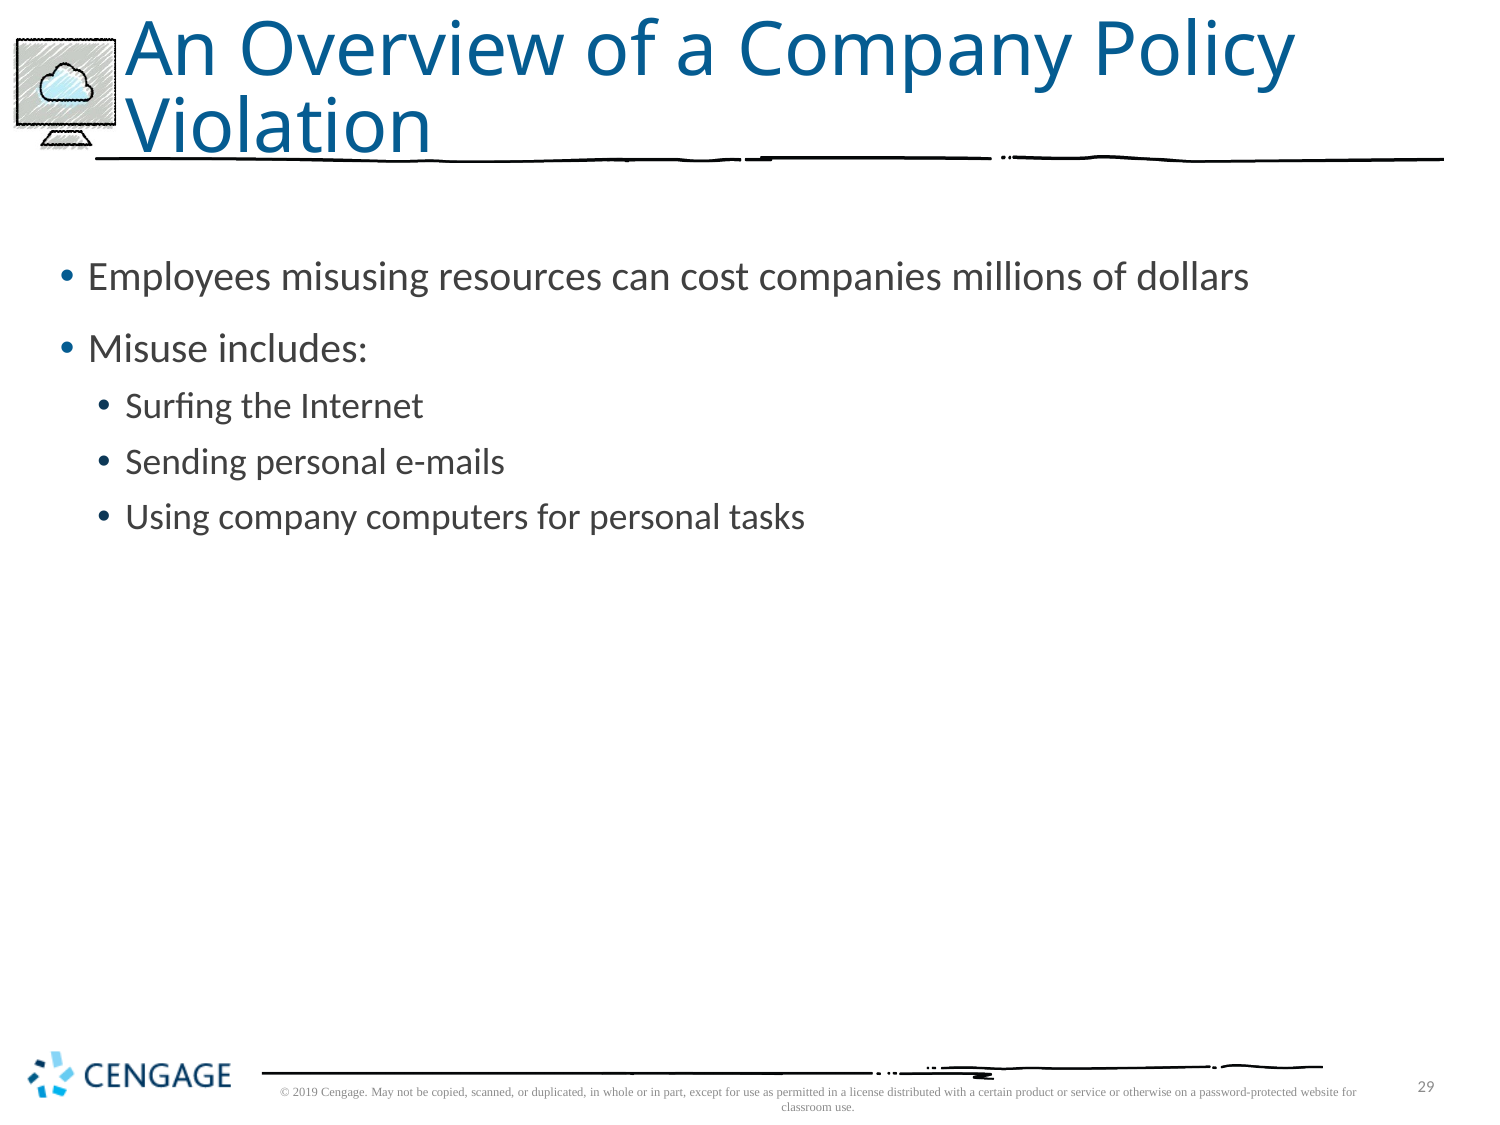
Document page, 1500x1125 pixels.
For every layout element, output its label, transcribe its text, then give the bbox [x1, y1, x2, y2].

footer © 2019 Cengage. May not be copied, scanned, or duplicated, in whole or in part, except for use as permitted in a license distributed with a certain product or service or otherwise on a password-protected website for classroom use. [261, 1079, 1375, 1120]
picture [95, 155, 1444, 163]
list Employees misusing resources can cost companies millions of dollars Misuse includes: Surfing the Internet Sending personal e-mails Using company computers for personal tasks [59, 252, 1441, 663]
picture [261, 1064, 1323, 1079]
title An Overview of a Company Policy Violation [125, 52, 1442, 130]
picture [7, 1037, 244, 1111]
picture [12, 36, 117, 151]
